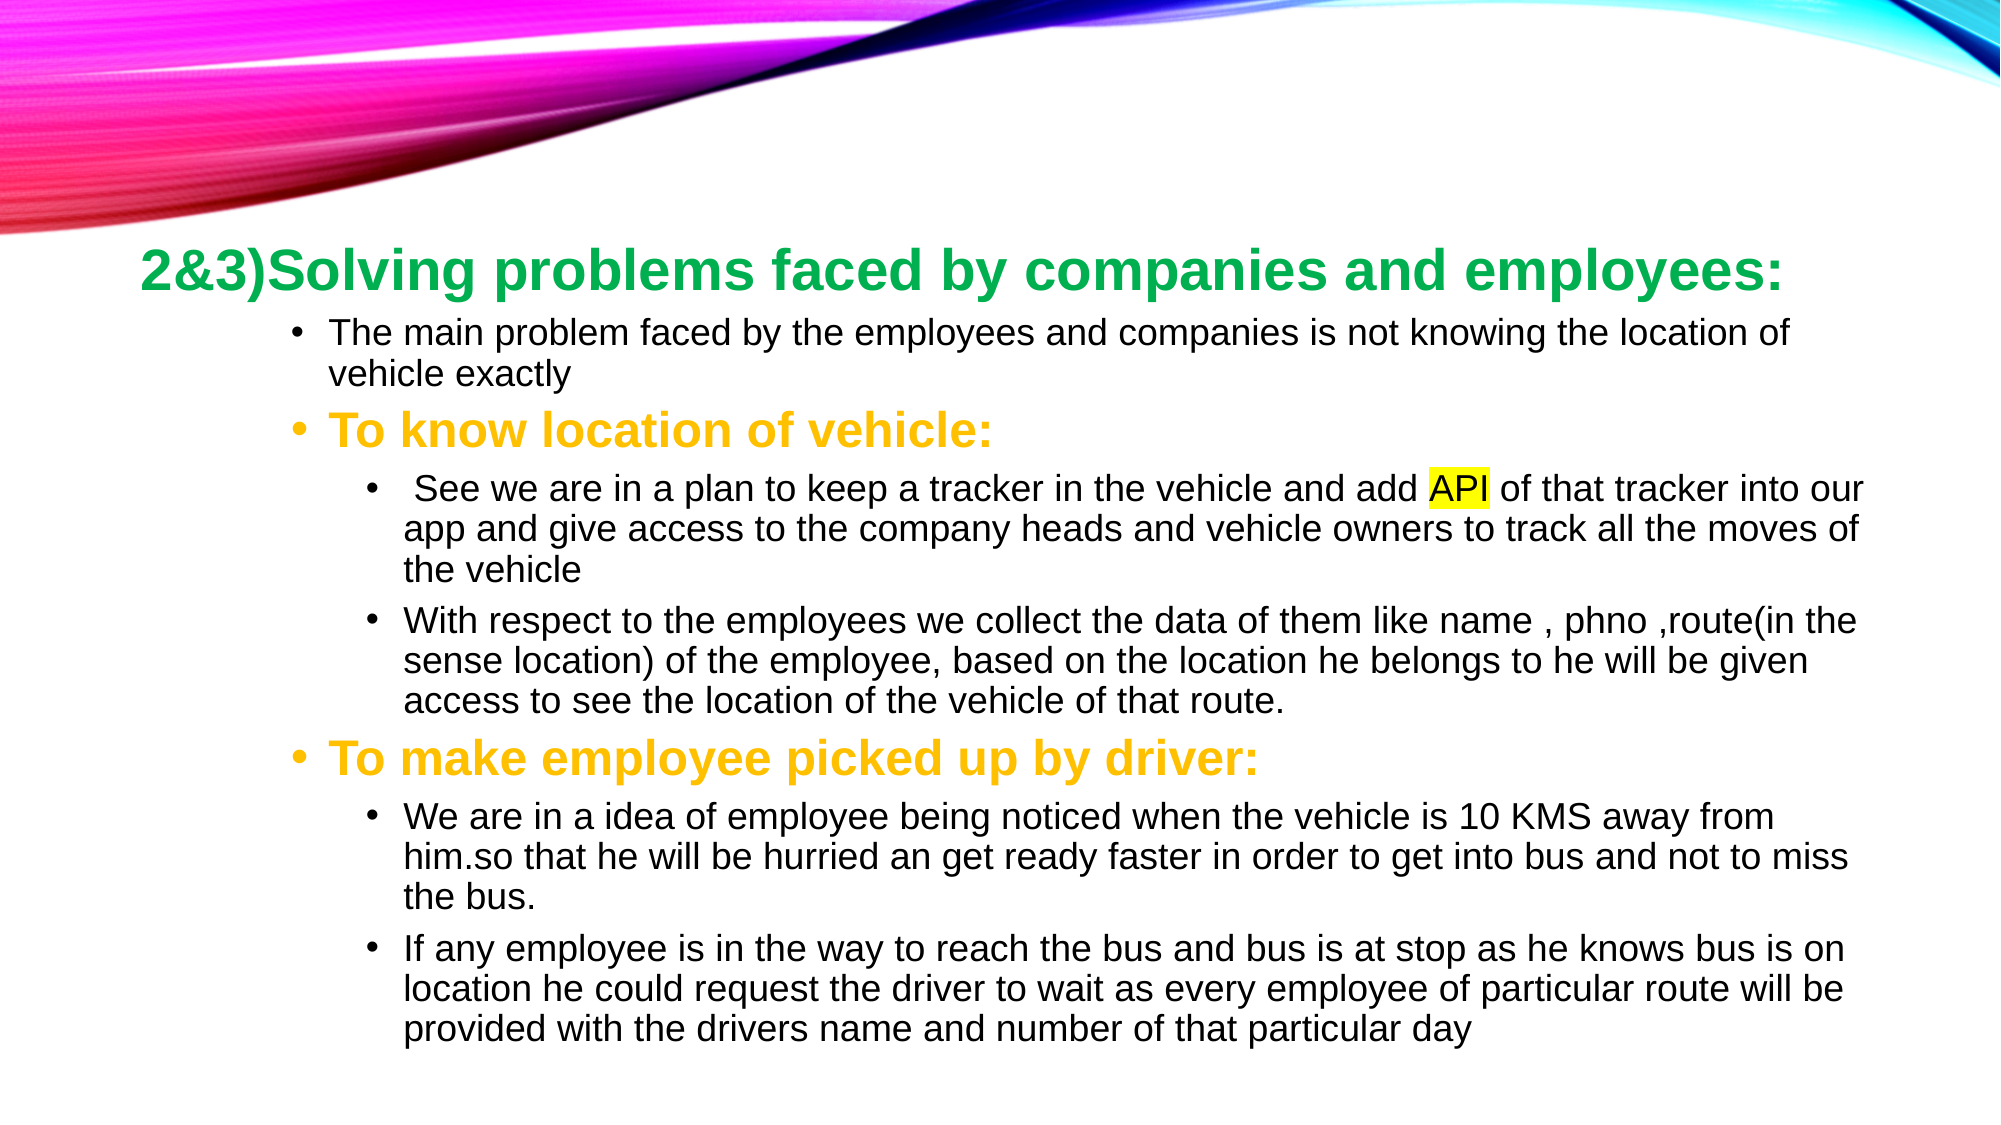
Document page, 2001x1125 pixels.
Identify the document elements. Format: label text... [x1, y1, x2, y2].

picture [1890, 0, 2000, 75]
picture [0, 0, 2000, 237]
list 2&3)Solving problems faced by companies and employees: The main problem faced by the employees and companies is not knowing the location of vehicle exactly To know location of vehicle: See we are in a plan to keep a tracker in the vehicle and add API of that tracker into our app and give access to the company heads and vehicle owners to track all the moves of the vehicle With respect to the employees we collect the data of them like name , phno ,route(in the sense location) of the employee, based on the location he belongs to he will be given access to see the location of the vehicle of that route. To make employee picked up by driver: We are in a idea of employee being noticed when the vehicle is 10 KMS away from him.so that he will be hurried an get ready faster in order to get into bus and not to miss the bus. If any employee is in the way to reach the bus and bus is at stop as he knows bus is on location he could request the driver to wait as every employee of particular route will be provided with the drivers name and number of that particular day [125, 232, 1901, 1108]
picture [1910, 0, 2000, 45]
